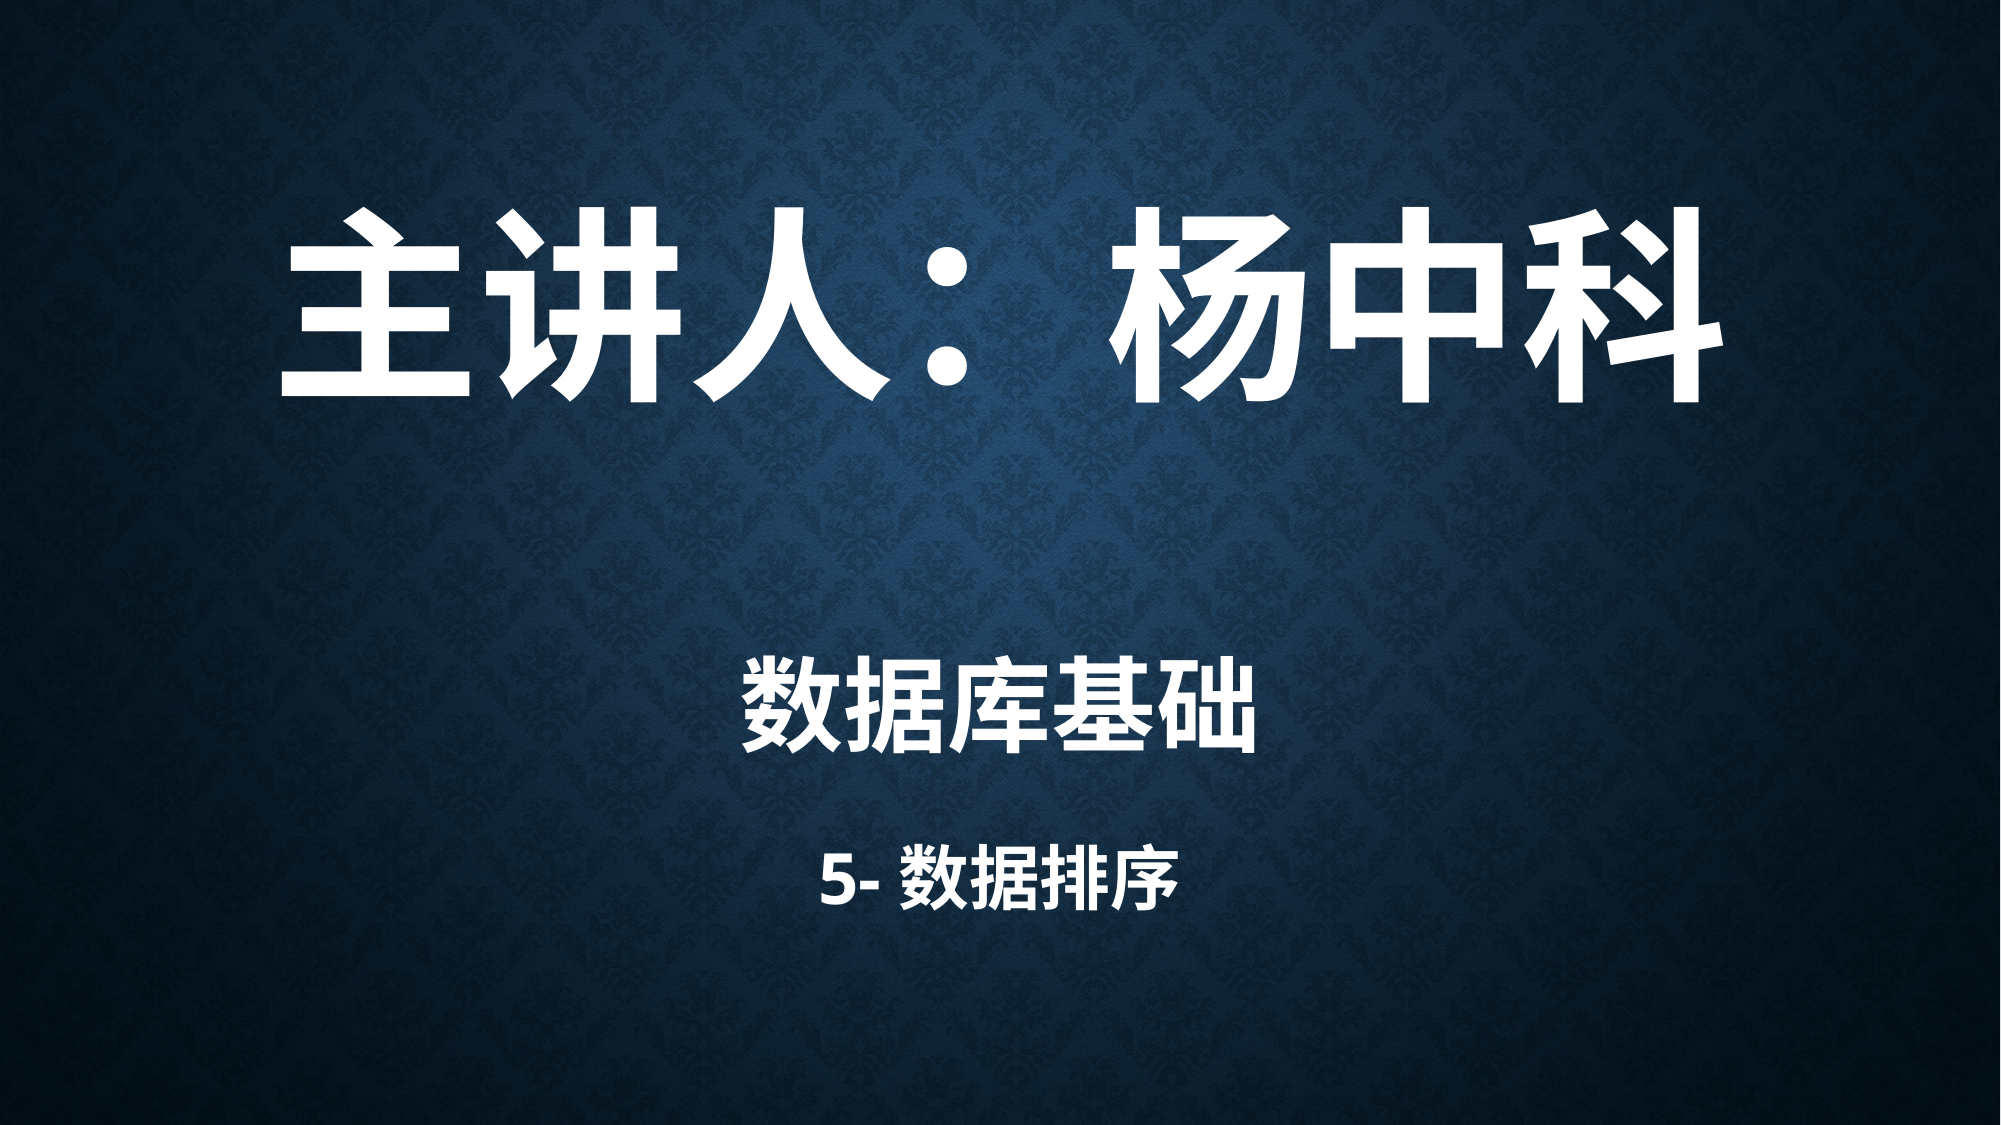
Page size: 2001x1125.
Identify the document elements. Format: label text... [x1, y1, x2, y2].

title 主讲人：杨中科 数据库基础 5-数据排序 [0, 0, 2000, 1125]
